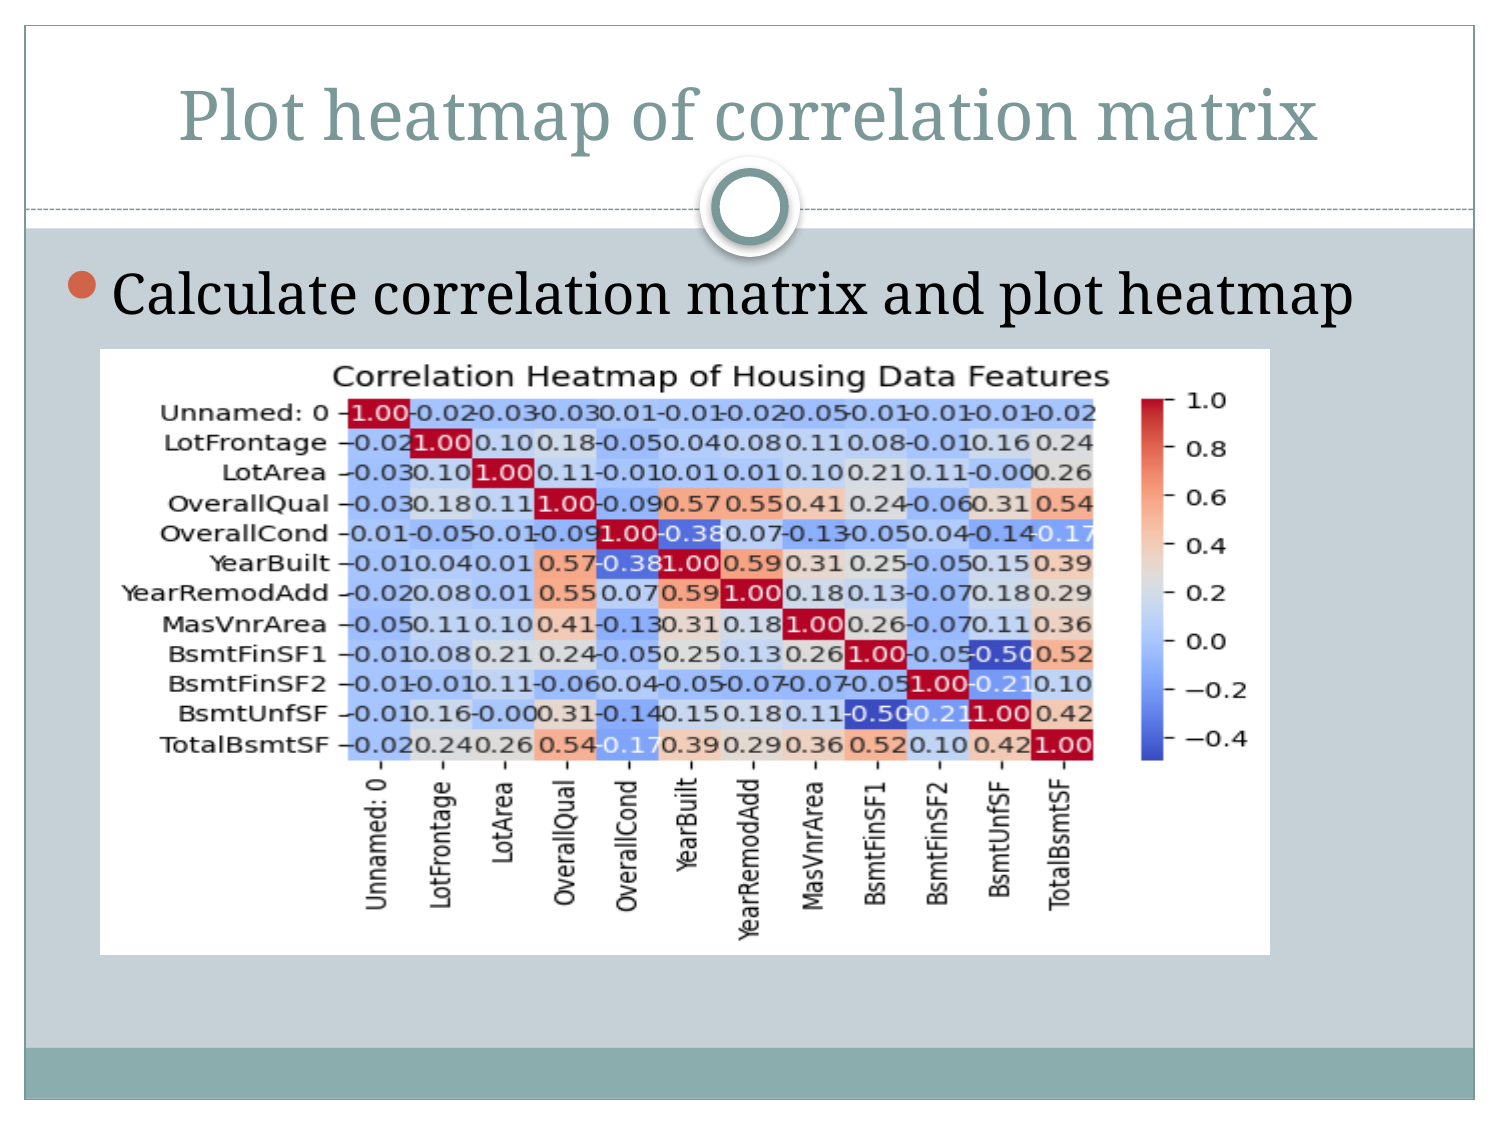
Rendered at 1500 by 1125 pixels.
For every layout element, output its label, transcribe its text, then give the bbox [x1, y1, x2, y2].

picture [100, 349, 1270, 955]
list Calculate correlation matrix and plot heatmap [49, 250, 1445, 1001]
title Plot heatmap of correlation matrix [49, 37, 1450, 162]
